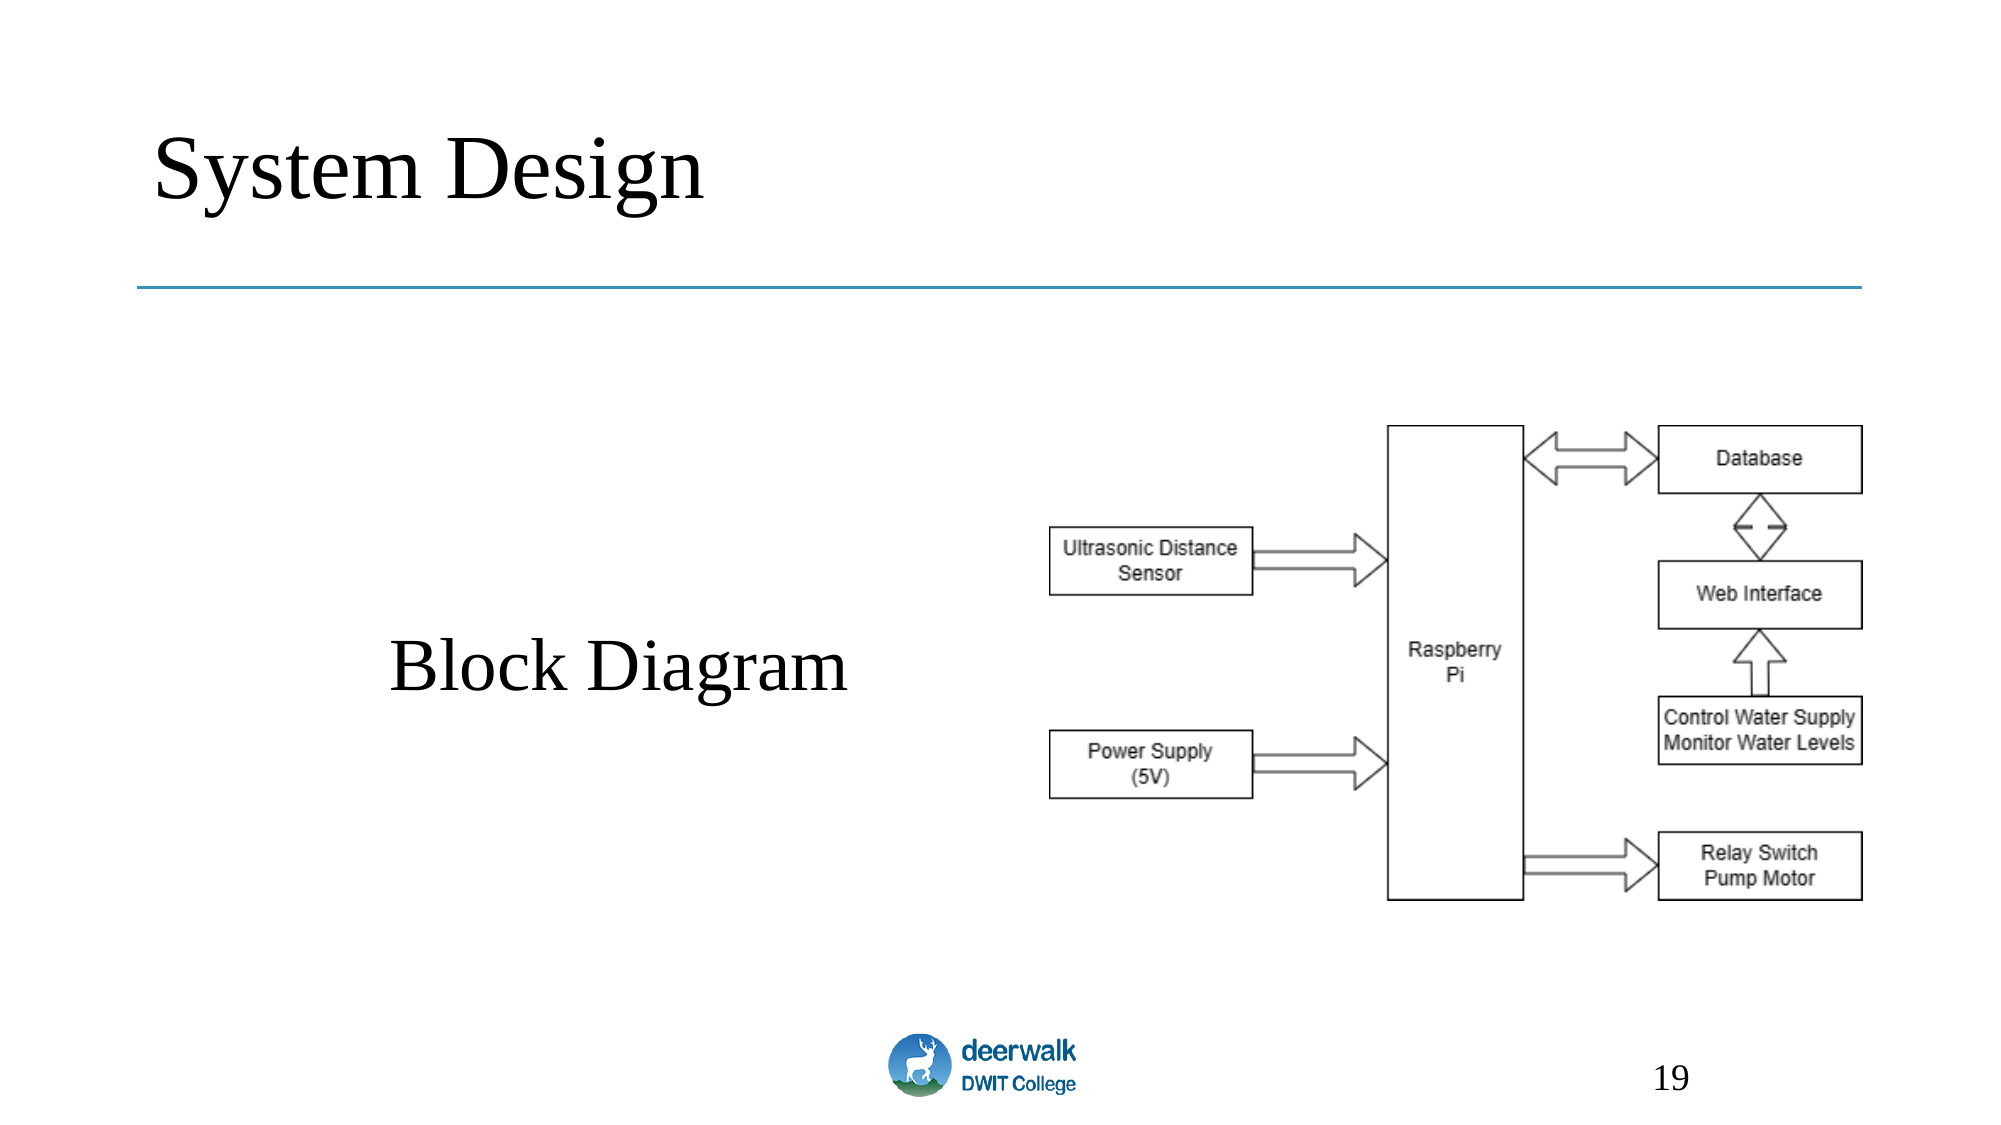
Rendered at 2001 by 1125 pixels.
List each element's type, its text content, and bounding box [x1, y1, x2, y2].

slide_number 19 [1637, 1045, 1750, 1104]
title System Design [137, 59, 1863, 278]
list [1049, 425, 1863, 901]
picture [873, 1013, 1103, 1120]
text_box Block Diagram [351, 608, 888, 713]
